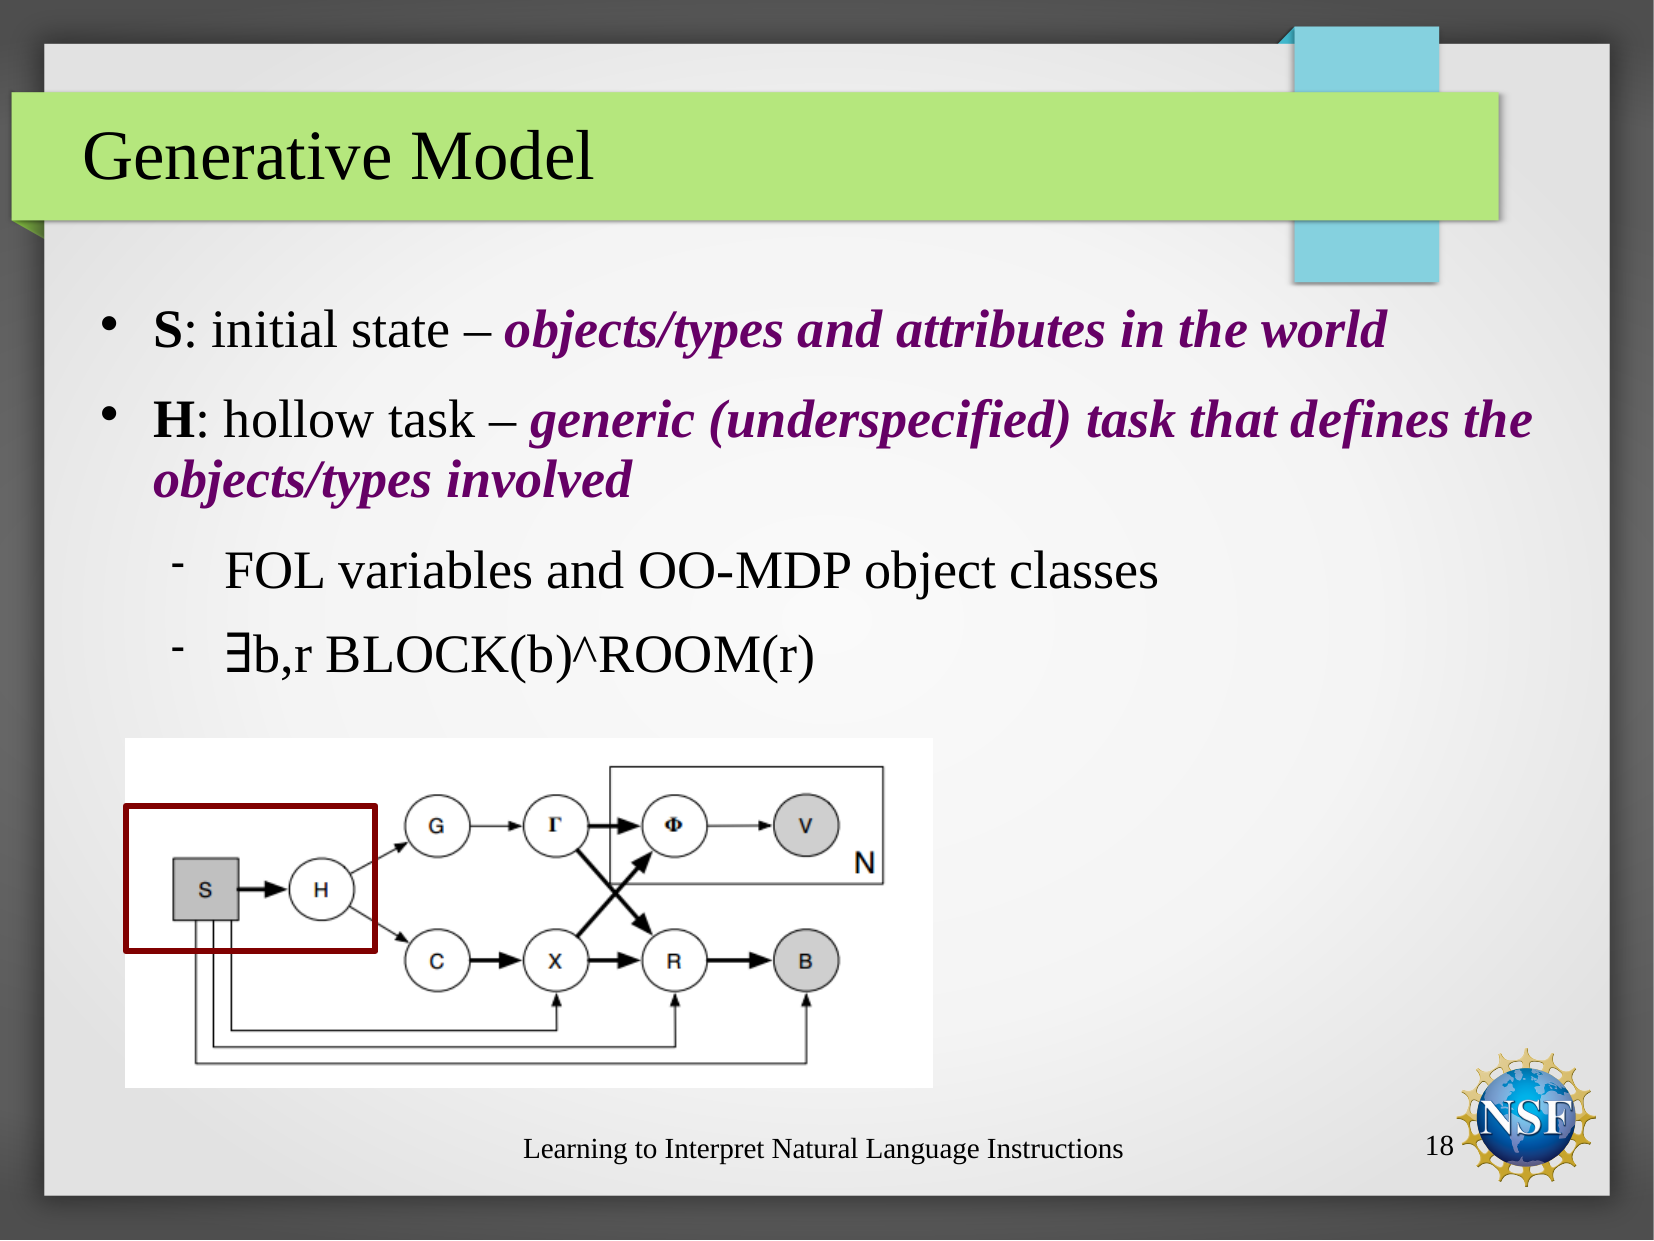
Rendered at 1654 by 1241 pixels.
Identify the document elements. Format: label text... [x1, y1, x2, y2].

list S: initial state – objects/types and attributes in the world H: hollow task – generic (underspecified) task that defines the objects/types involved FOL variables and OO-MDP object classes ∃b,r BLOCK(b)^ROOM(r) [82, 295, 1572, 1015]
footer Learning to Interpret Natural Language Instructions [467, 1129, 1178, 1216]
title Generative Model [82, 94, 1264, 213]
slide_number 18 [1178, 1129, 1455, 1216]
picture [0, 0, 1654, 1240]
